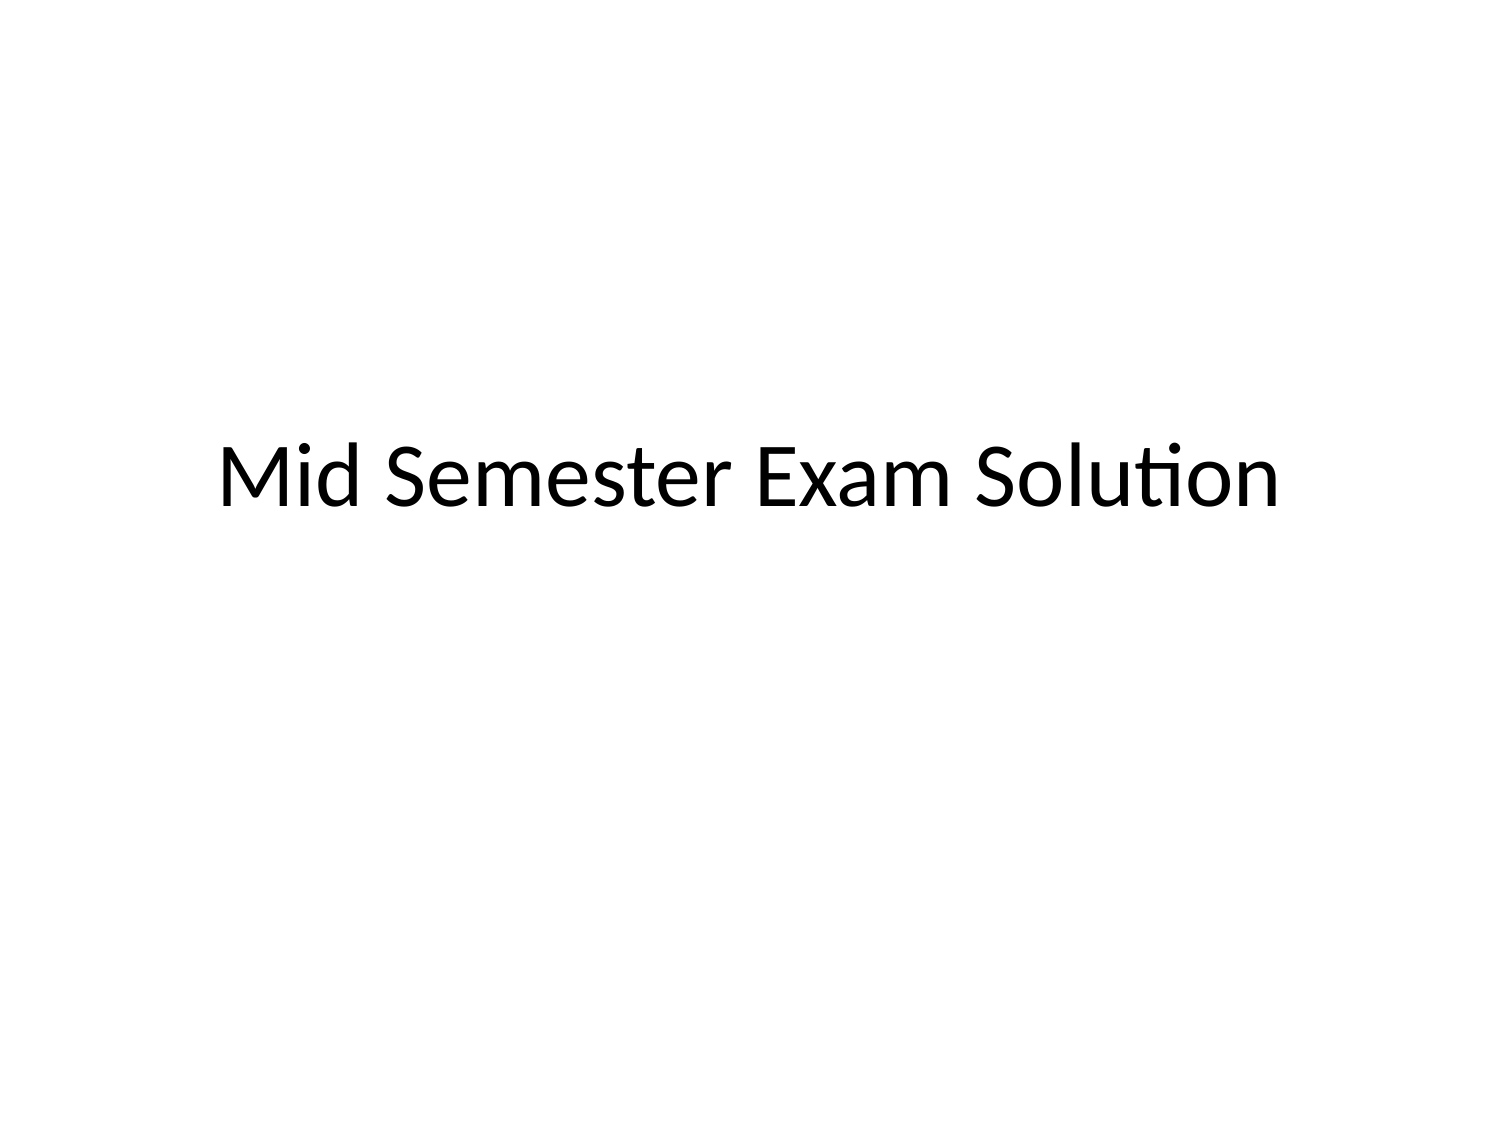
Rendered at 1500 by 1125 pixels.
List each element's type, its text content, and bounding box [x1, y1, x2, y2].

title Mid Semester Exam Solution [112, 349, 1388, 591]
